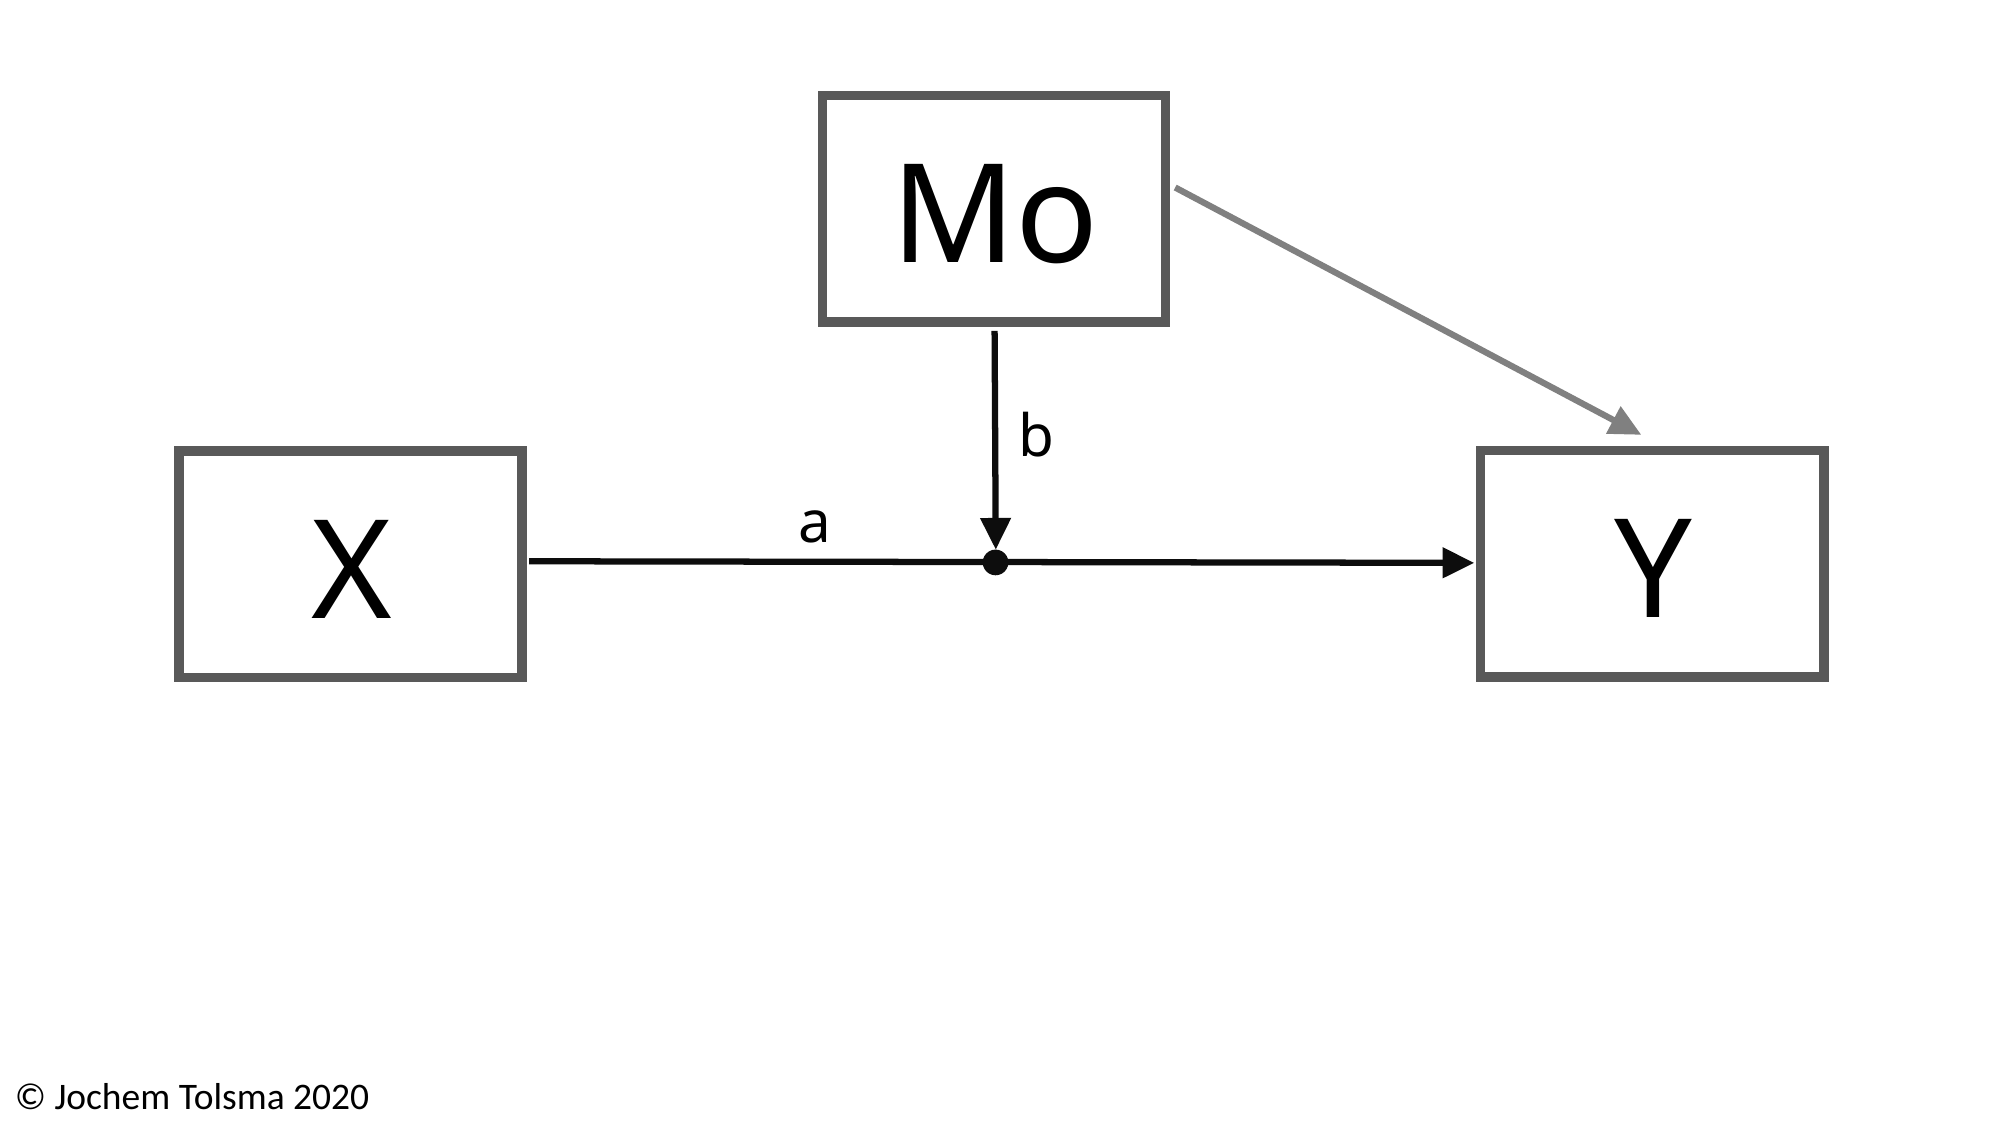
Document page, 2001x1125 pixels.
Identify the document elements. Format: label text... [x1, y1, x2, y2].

text_box © Jochem Tolsma 2020 [0, 1064, 561, 1125]
text_box a [783, 476, 885, 561]
text_box [982, 549, 1009, 561]
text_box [1175, 187, 1641, 435]
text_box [178, 451, 523, 678]
text_box b [1003, 390, 1105, 475]
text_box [993, 330, 997, 550]
text_box [982, 563, 1009, 576]
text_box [822, 95, 1166, 322]
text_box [1480, 450, 1825, 677]
